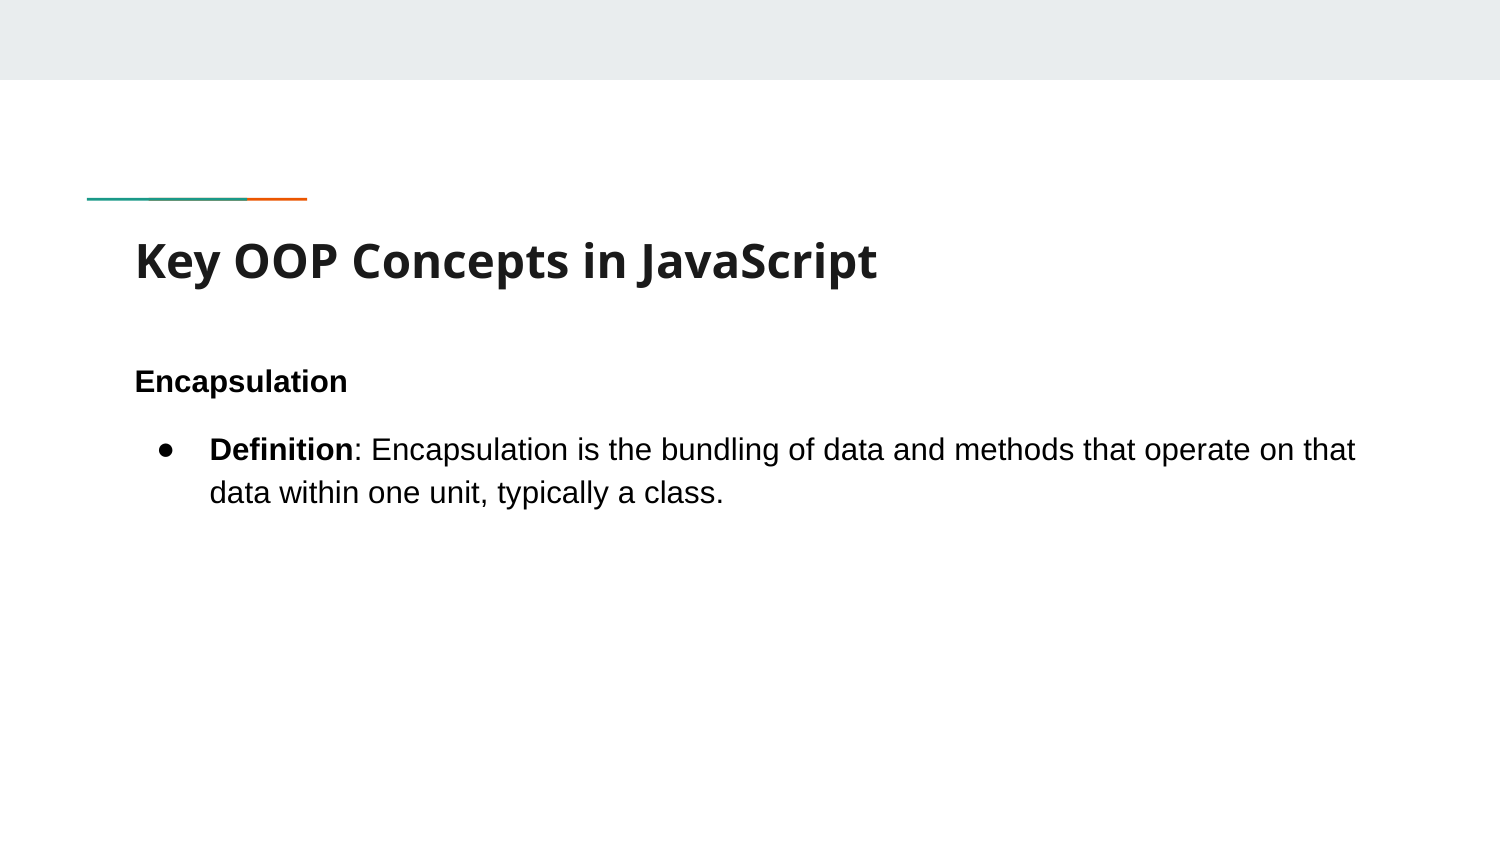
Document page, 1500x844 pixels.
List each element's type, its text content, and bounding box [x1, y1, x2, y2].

title Key OOP Concepts in JavaScript [119, 216, 1381, 305]
list Encapsulation Definition: Encapsulation is the bundling of data and methods that operate on that data within one unit, typically a class. [119, 341, 1381, 712]
